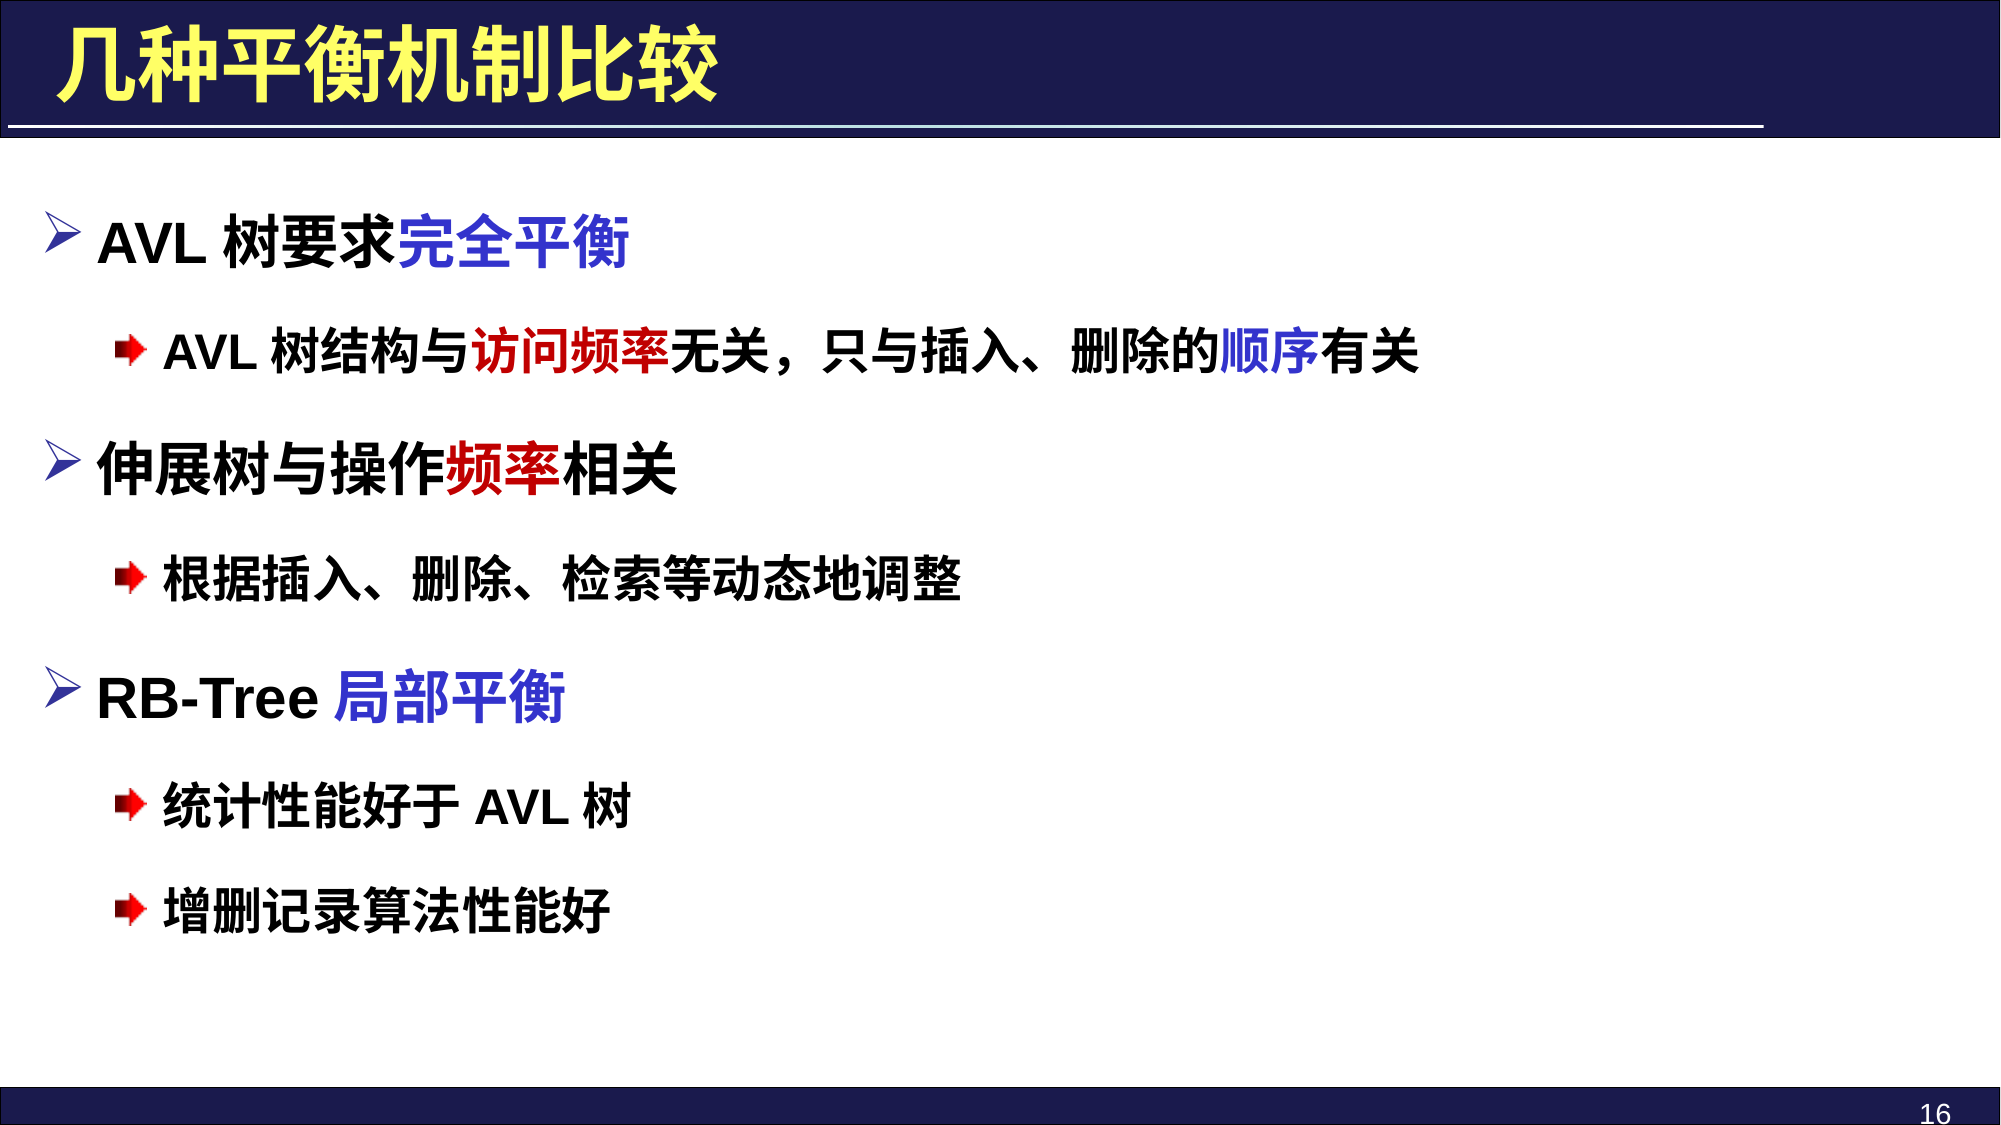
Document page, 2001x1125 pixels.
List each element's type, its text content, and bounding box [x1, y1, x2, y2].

picture [115, 788, 147, 821]
picture [115, 893, 147, 926]
list AVL树要求完全平衡 AVL树结构与访问频率无关，只与插入、删除的顺序有关 伸展树与操作频率相关 根据插入、删除、检索等动态地调整 RB-Tree局部平衡 统计性能好于AVL树 增删记录算法性能好 [25, 162, 1942, 1038]
picture [115, 334, 147, 366]
picture [115, 561, 147, 594]
title 几种平衡机制比较 [0, 0, 1588, 125]
slide_number 16 [1666, 1087, 1967, 1125]
